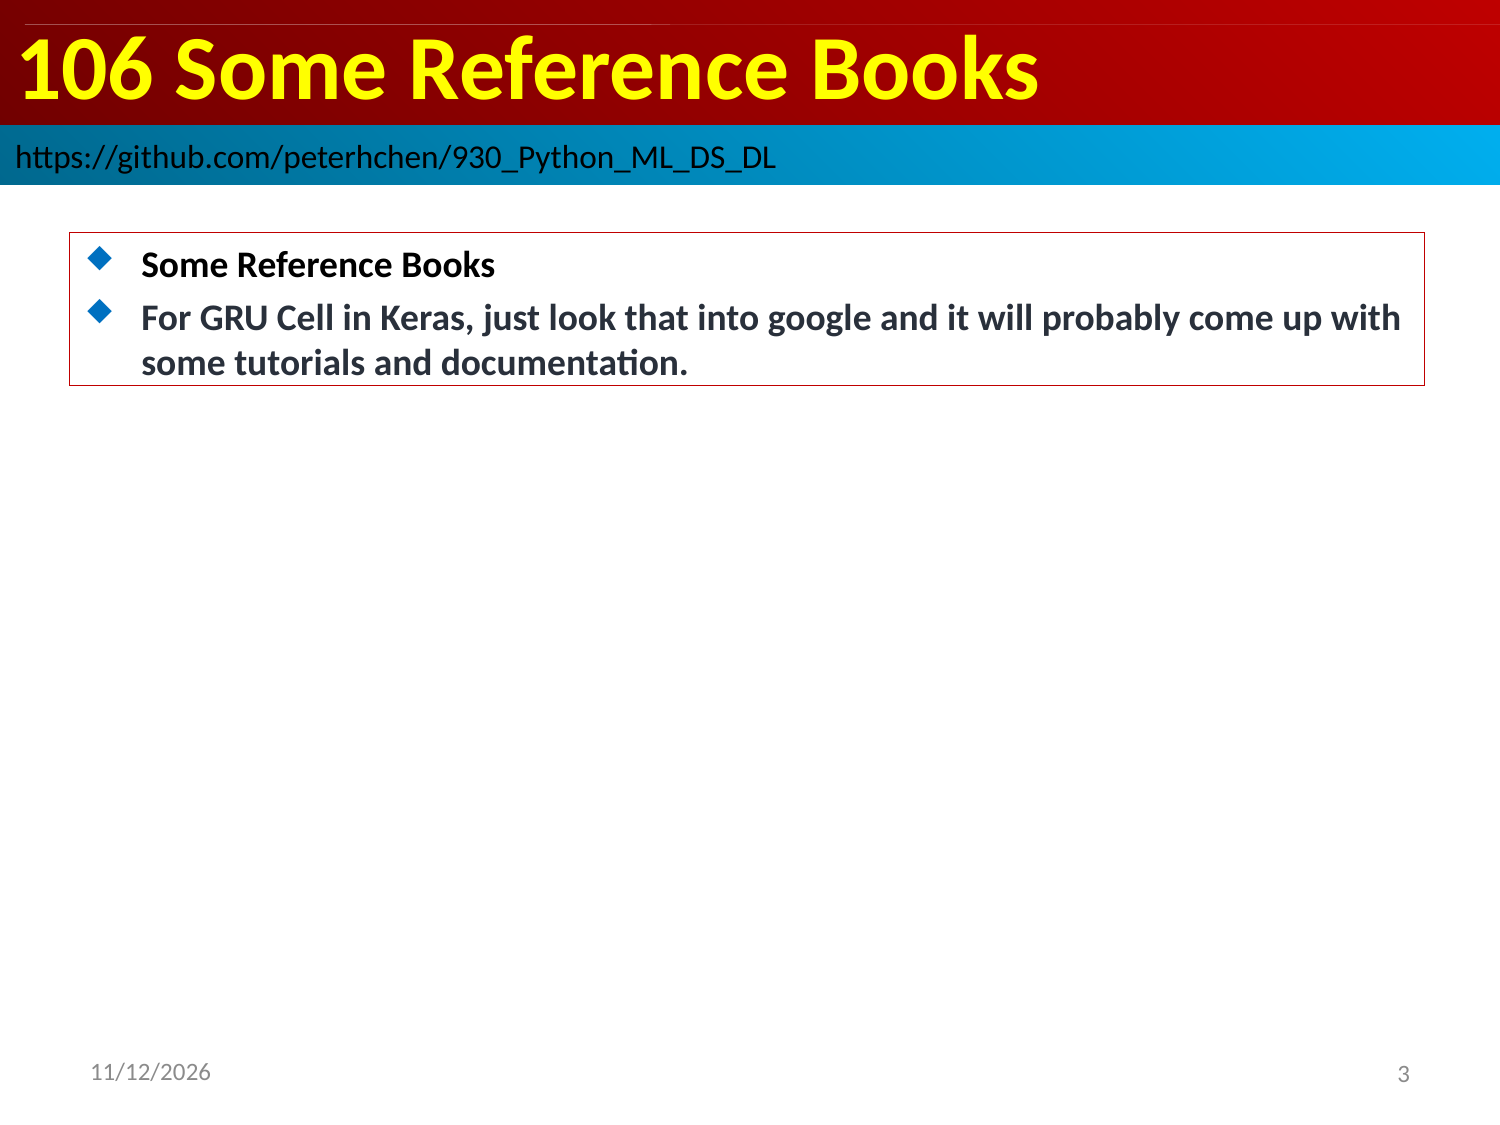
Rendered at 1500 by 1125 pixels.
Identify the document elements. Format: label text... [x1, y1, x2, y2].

subtitle Some Reference Books For GRU Cell in Keras, just look that into google and it will probably come up with some tutorials and documentation. [69, 232, 1425, 386]
title 106 Some Reference Books [0, 0, 1500, 125]
slide_number 3 [1074, 1042, 1425, 1103]
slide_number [75, 1040, 425, 1101]
text_box https://github.com/peterhchen/930_Python_ML_DS_DL [0, 125, 1500, 185]
